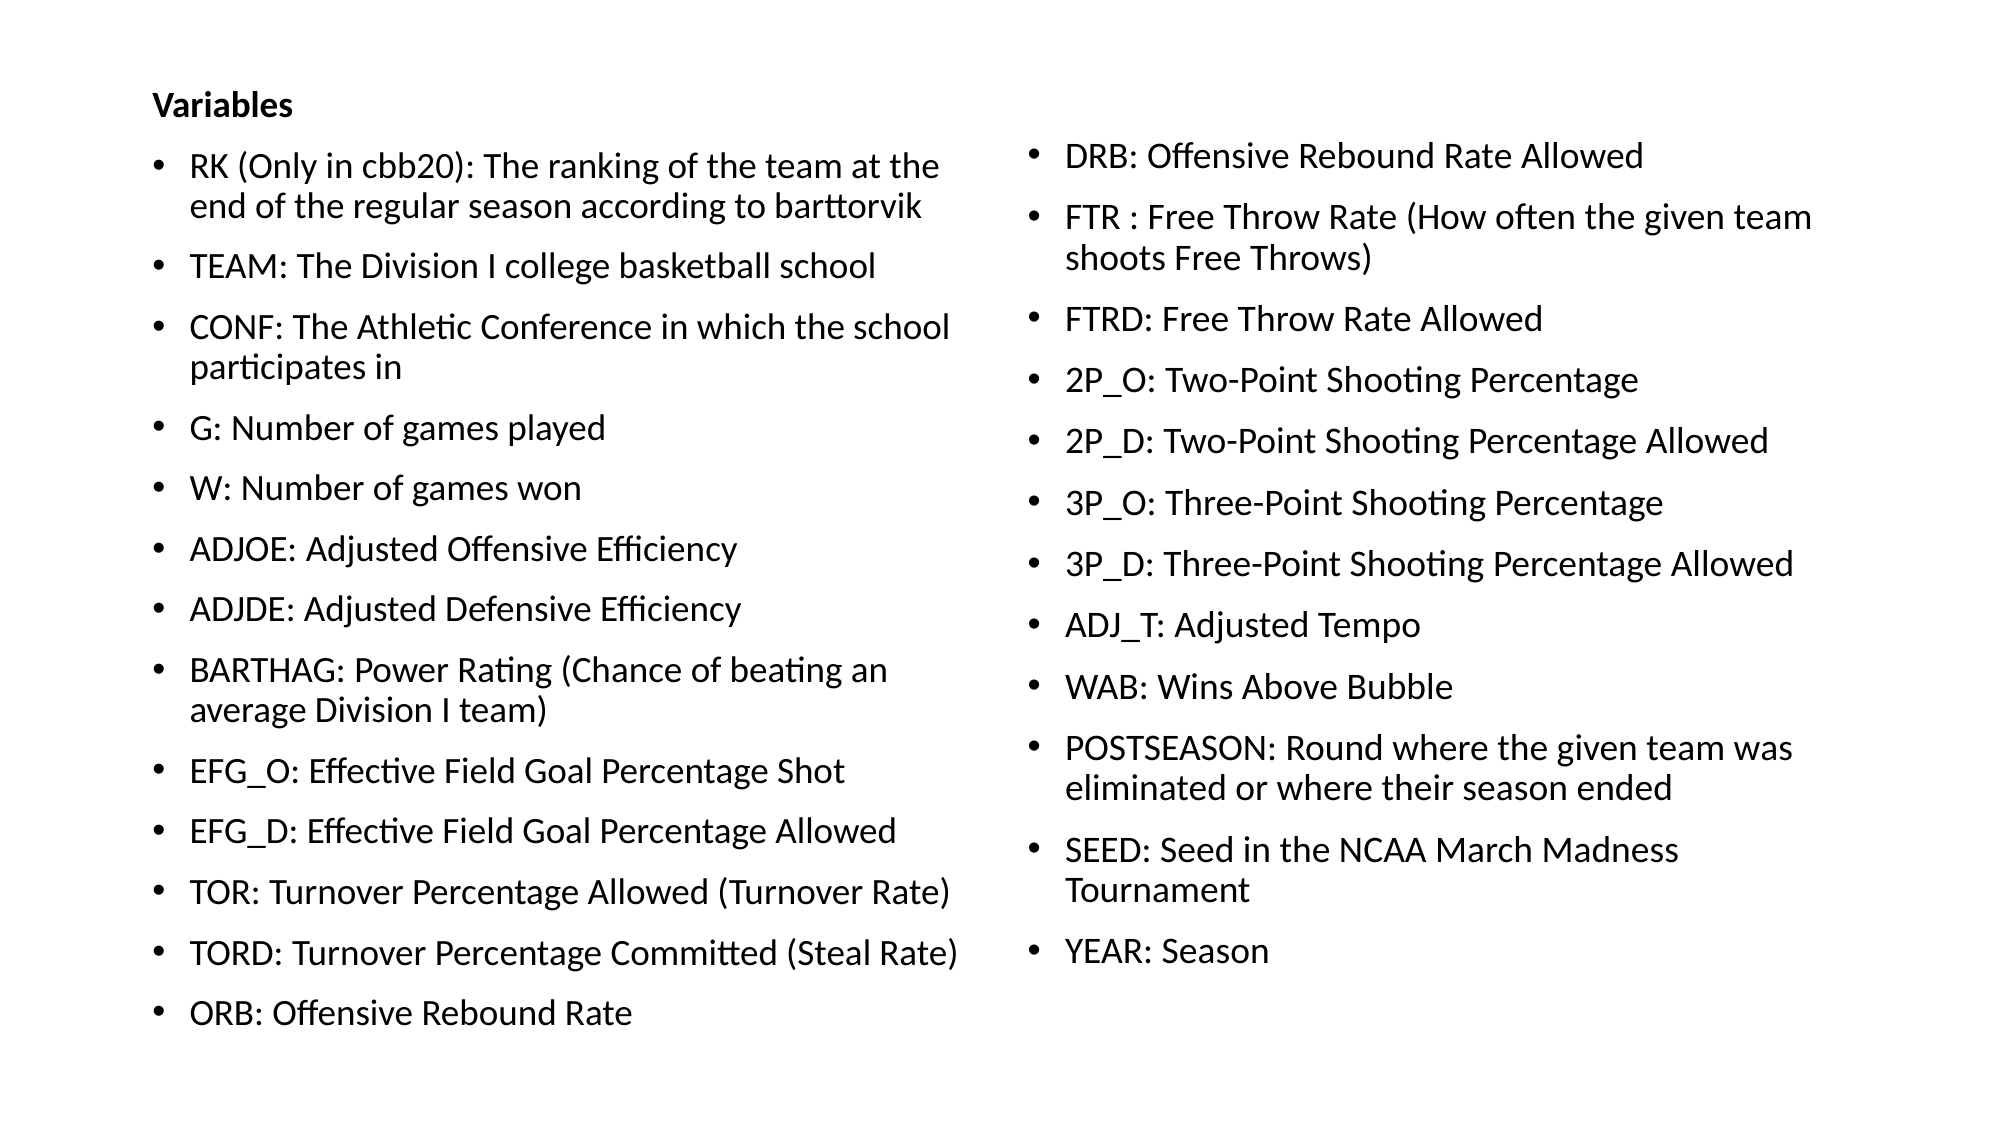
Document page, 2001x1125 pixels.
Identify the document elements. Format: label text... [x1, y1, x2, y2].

list Variables RK (Only in cbb20): The ranking of the team at the end of the regular season according to barttorvik TEAM: The Division I college basketball school CONF: The Athletic Conference in which the school participates in G: Number of games played W: Number of games won ADJOE: Adjusted Offensive Efficiency ADJDE: Adjusted Defensive Efficiency BARTHAG: Power Rating (Chance of beating an average Division I team) EFG_O: Effective Field Goal Percentage Shot EFG_D: Effective Field Goal Percentage Allowed TOR: Turnover Percentage Allowed (Turnover Rate) TORD: Turnover Percentage Committed (Steal Rate) ORB: Offensive Rebound Rate [137, 78, 988, 1048]
list DRB: Offensive Rebound Rate Allowed FTR : Free Throw Rate (How often the given team shoots Free Throws) FTRD: Free Throw Rate Allowed 2P_O: Two-Point Shooting Percentage 2P_D: Two-Point Shooting Percentage Allowed 3P_O: Three-Point Shooting Percentage 3P_D: Three-Point Shooting Percentage Allowed ADJ_T: Adjusted Tempo WAB: Wins Above Bubble POSTSEASON: Round where the given team was eliminated or where their season ended SEED: Seed in the NCAA March Madness Tournament YEAR: Season [1012, 128, 1863, 1048]
